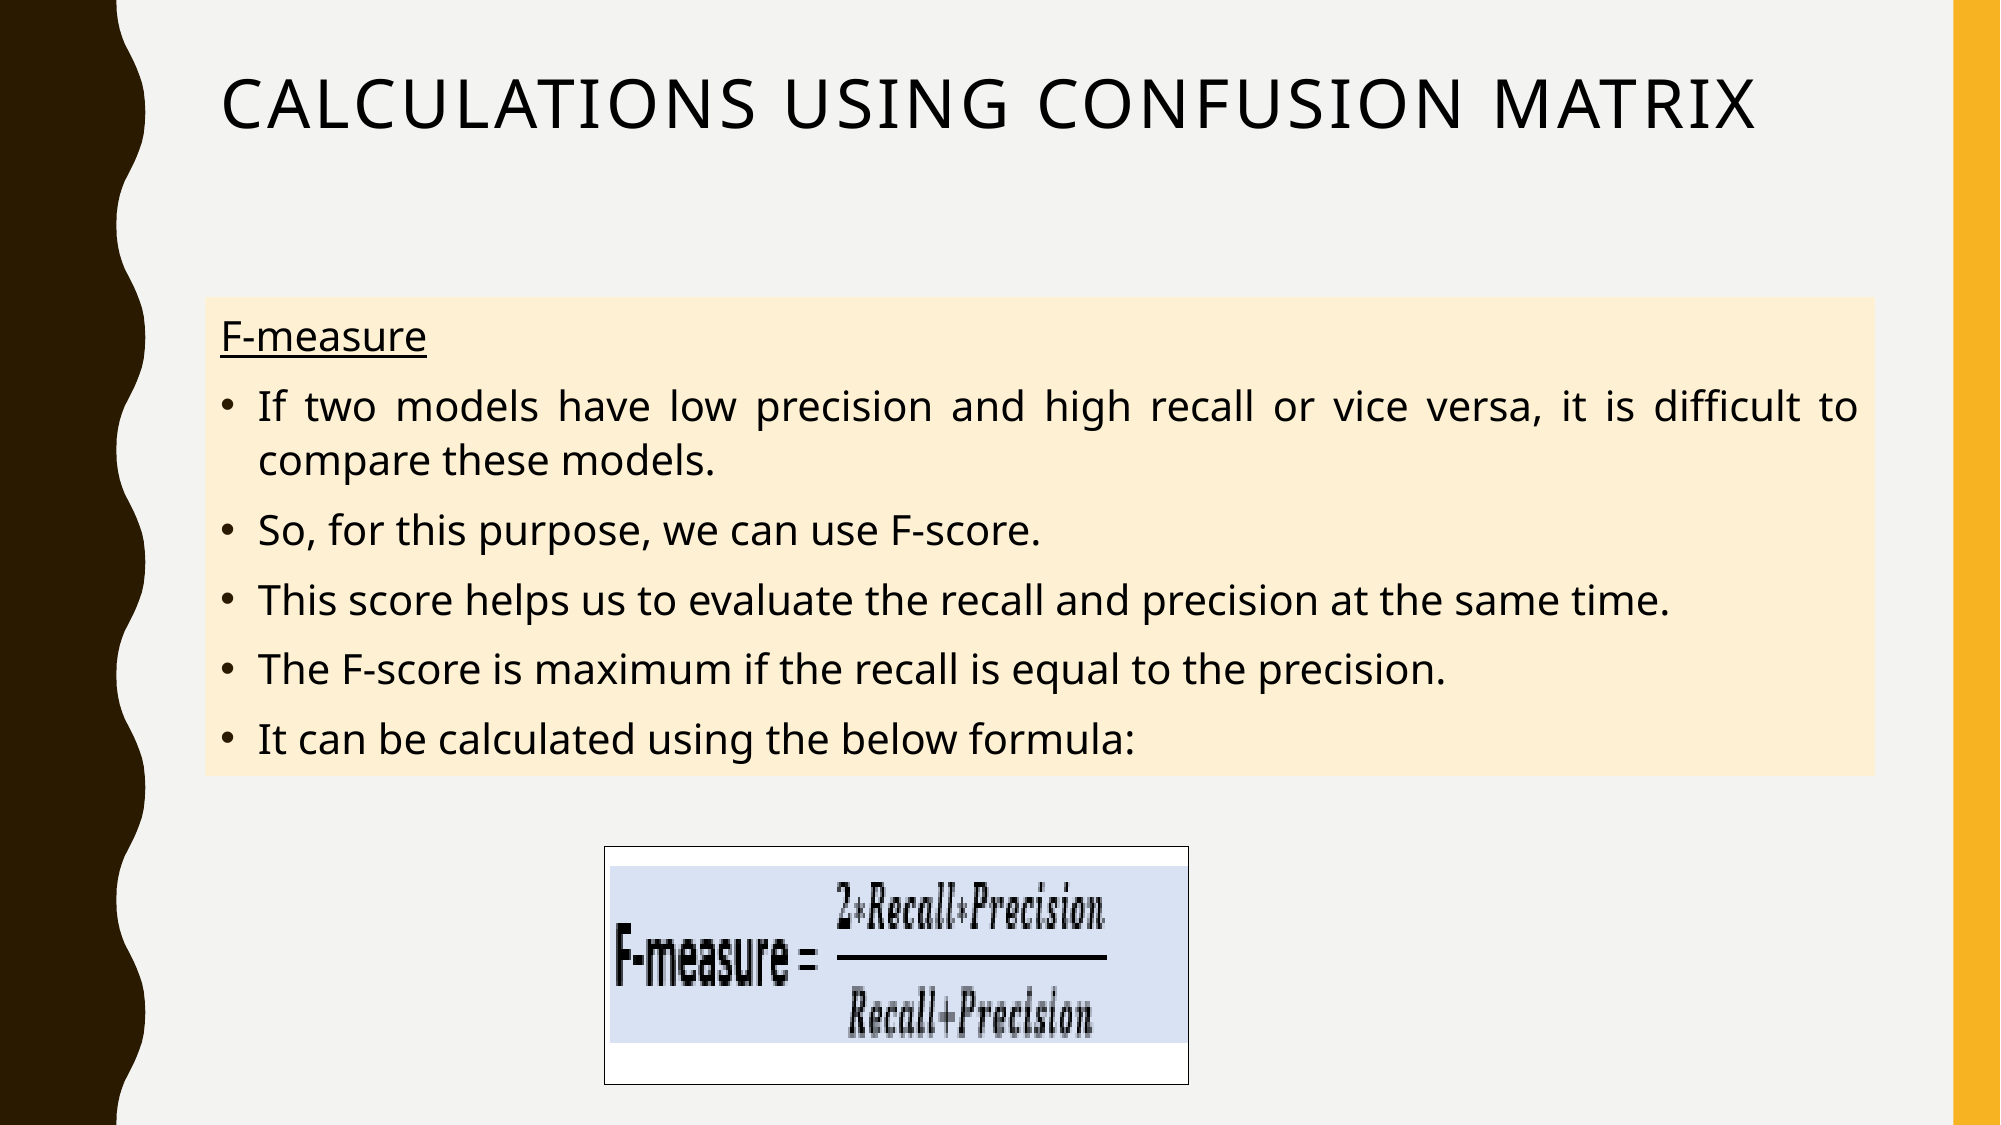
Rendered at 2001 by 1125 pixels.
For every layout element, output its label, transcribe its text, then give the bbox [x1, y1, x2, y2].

picture [604, 846, 1189, 1085]
list F-measure If two models have low precision and high recall or vice versa, it is difficult to compare these models. So, for this purpose, we can use F-score. This score helps us to evaluate the recall and precision at the same time. The F-score is maximum if the recall is equal to the precision. It can be calculated using the below formula: [205, 297, 1875, 776]
title Calculations using Confusion Matrix [205, 62, 1875, 297]
